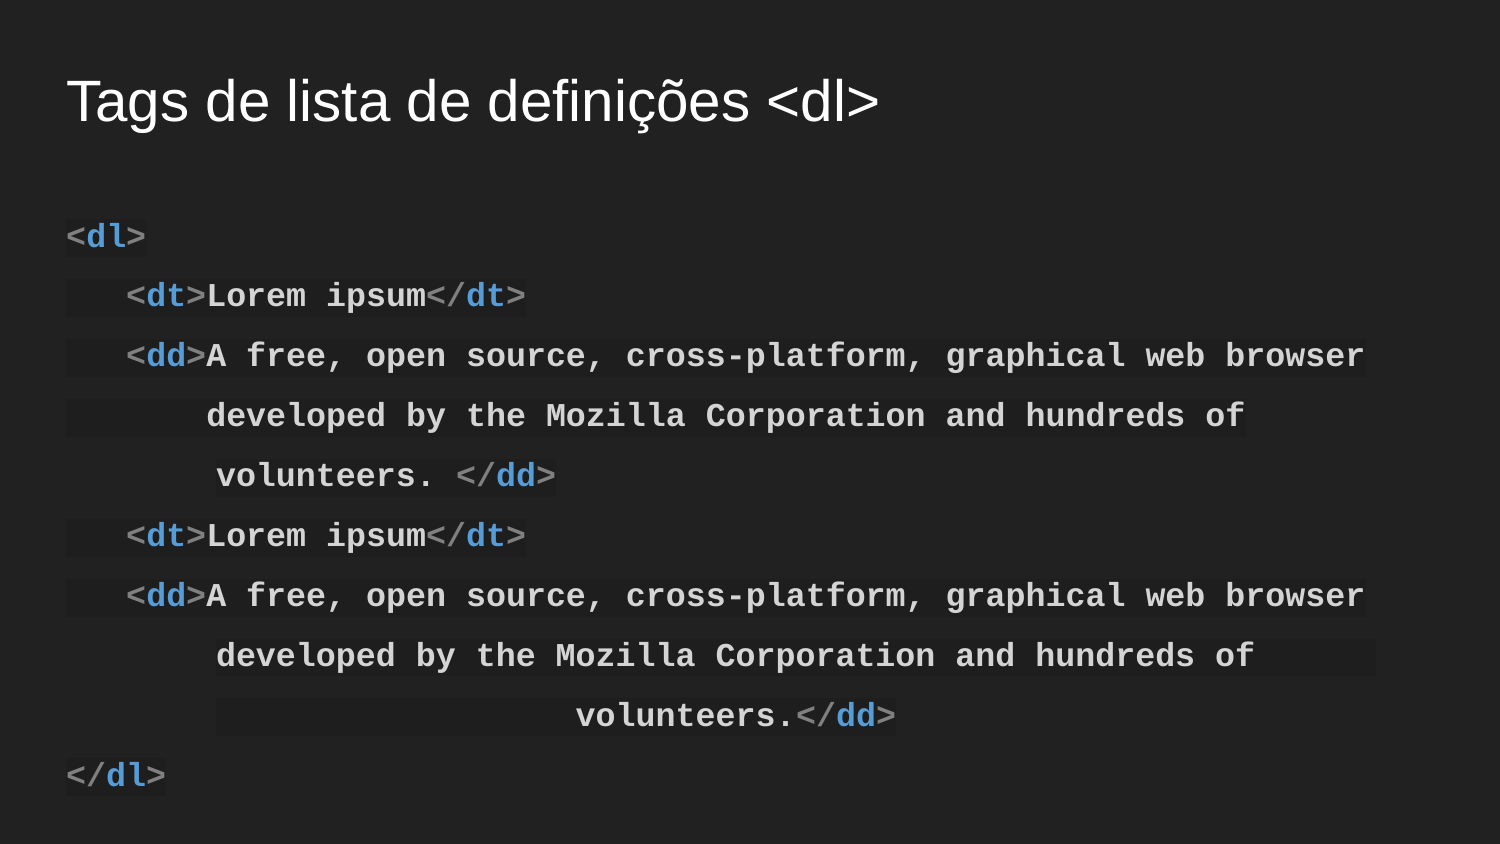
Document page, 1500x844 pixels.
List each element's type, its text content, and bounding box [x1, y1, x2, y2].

text_box Tags de lista de definições <dl> [51, 48, 1449, 142]
text_box <dl> <dt>Lorem ipsum</dt> <dd>A free, open source, cross-platform, graphical web browser developed by the Mozilla Corporation and hundreds of volunteers. </dd> <dt>Lorem ipsum</dt> <dd>A free, open source, cross-platform, graphical web browser developed by the Mozilla Corporation and hundreds of volunteers.</dd> </dl> [51, 178, 1408, 807]
